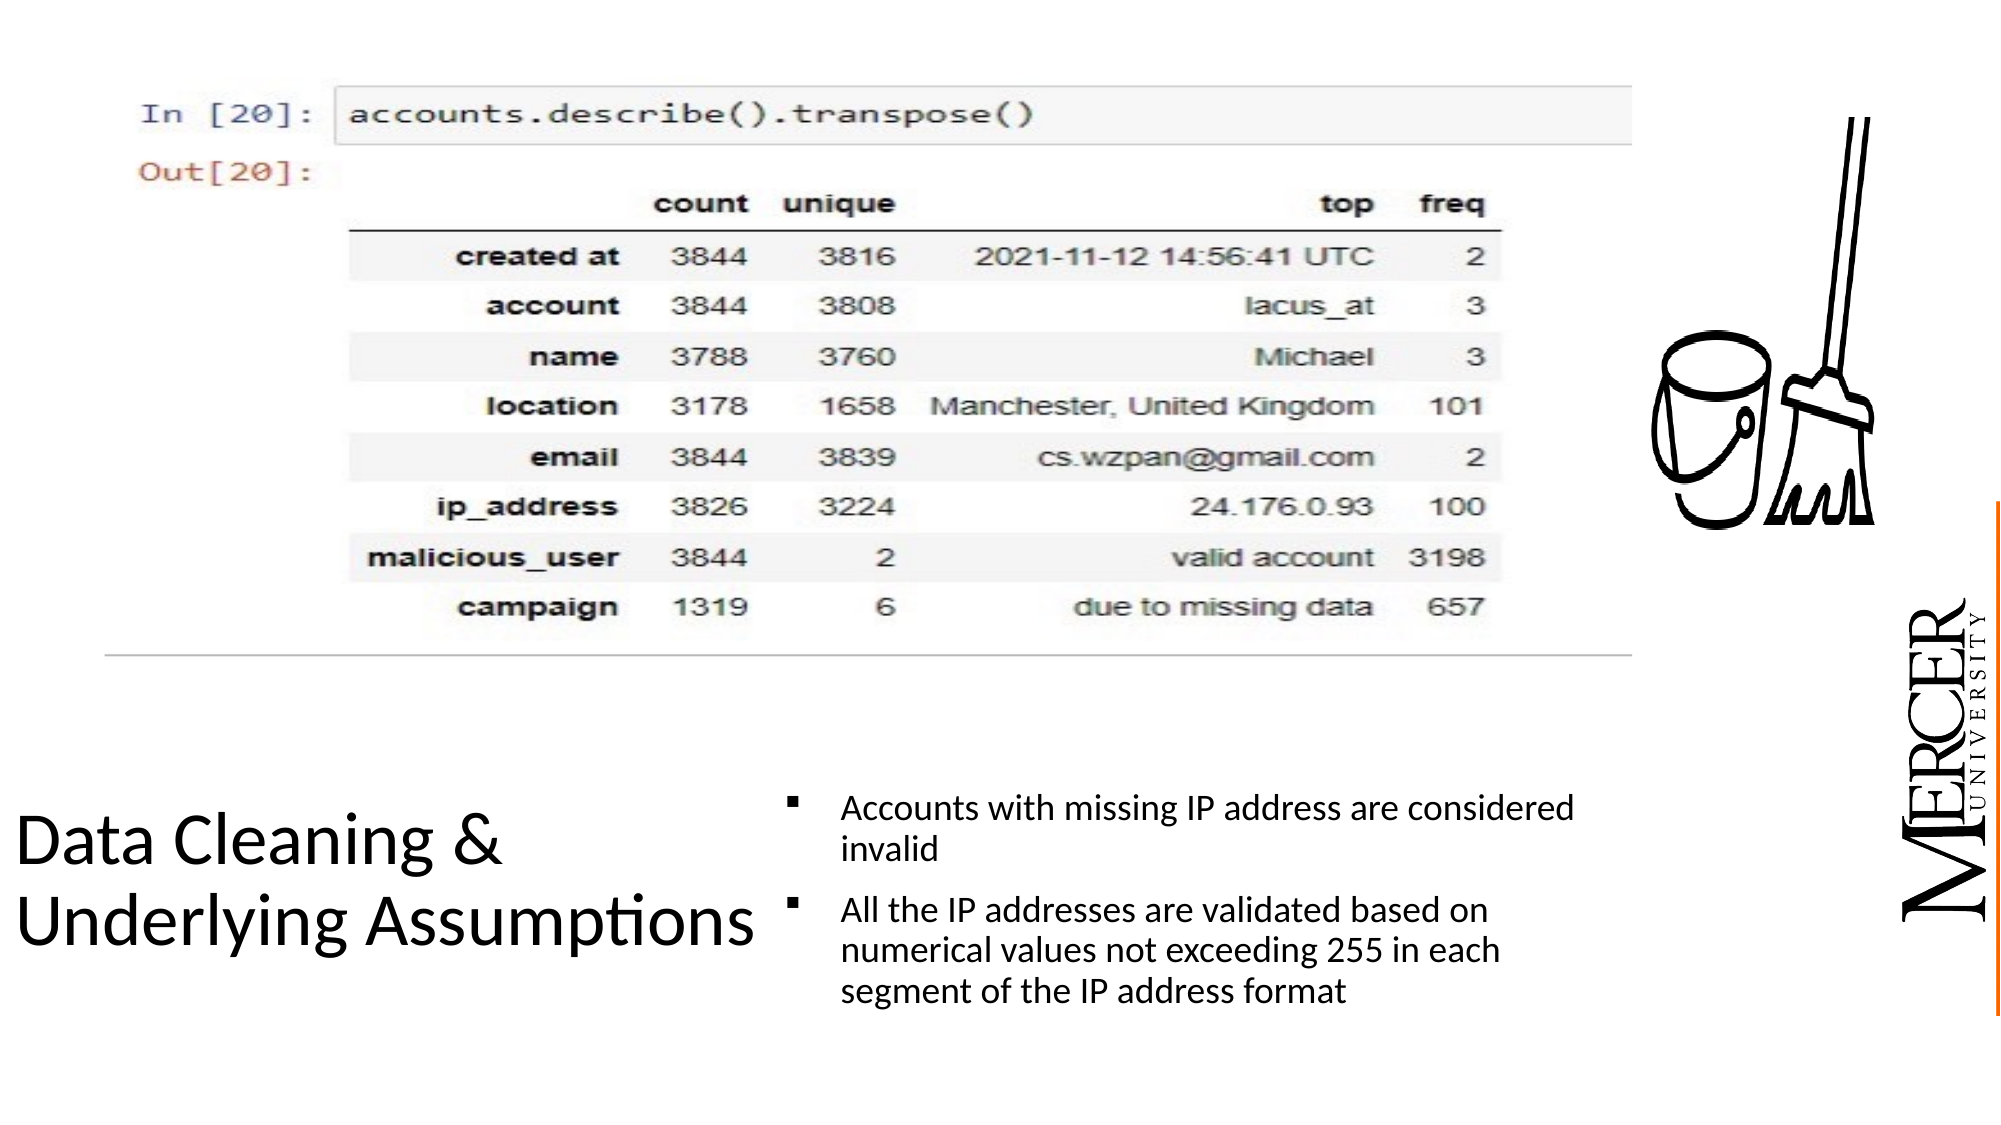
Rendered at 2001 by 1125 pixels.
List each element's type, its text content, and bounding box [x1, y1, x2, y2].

title Data Cleaning & Underlying Assumptions [0, 714, 750, 1048]
list Accounts with missing IP address are considered invalid All the IP addresses are validated based on numerical values not exceeding 255 in each segment of the IP address format [750, 714, 1631, 1088]
picture [1903, 502, 2000, 1016]
picture [104, 77, 1895, 660]
